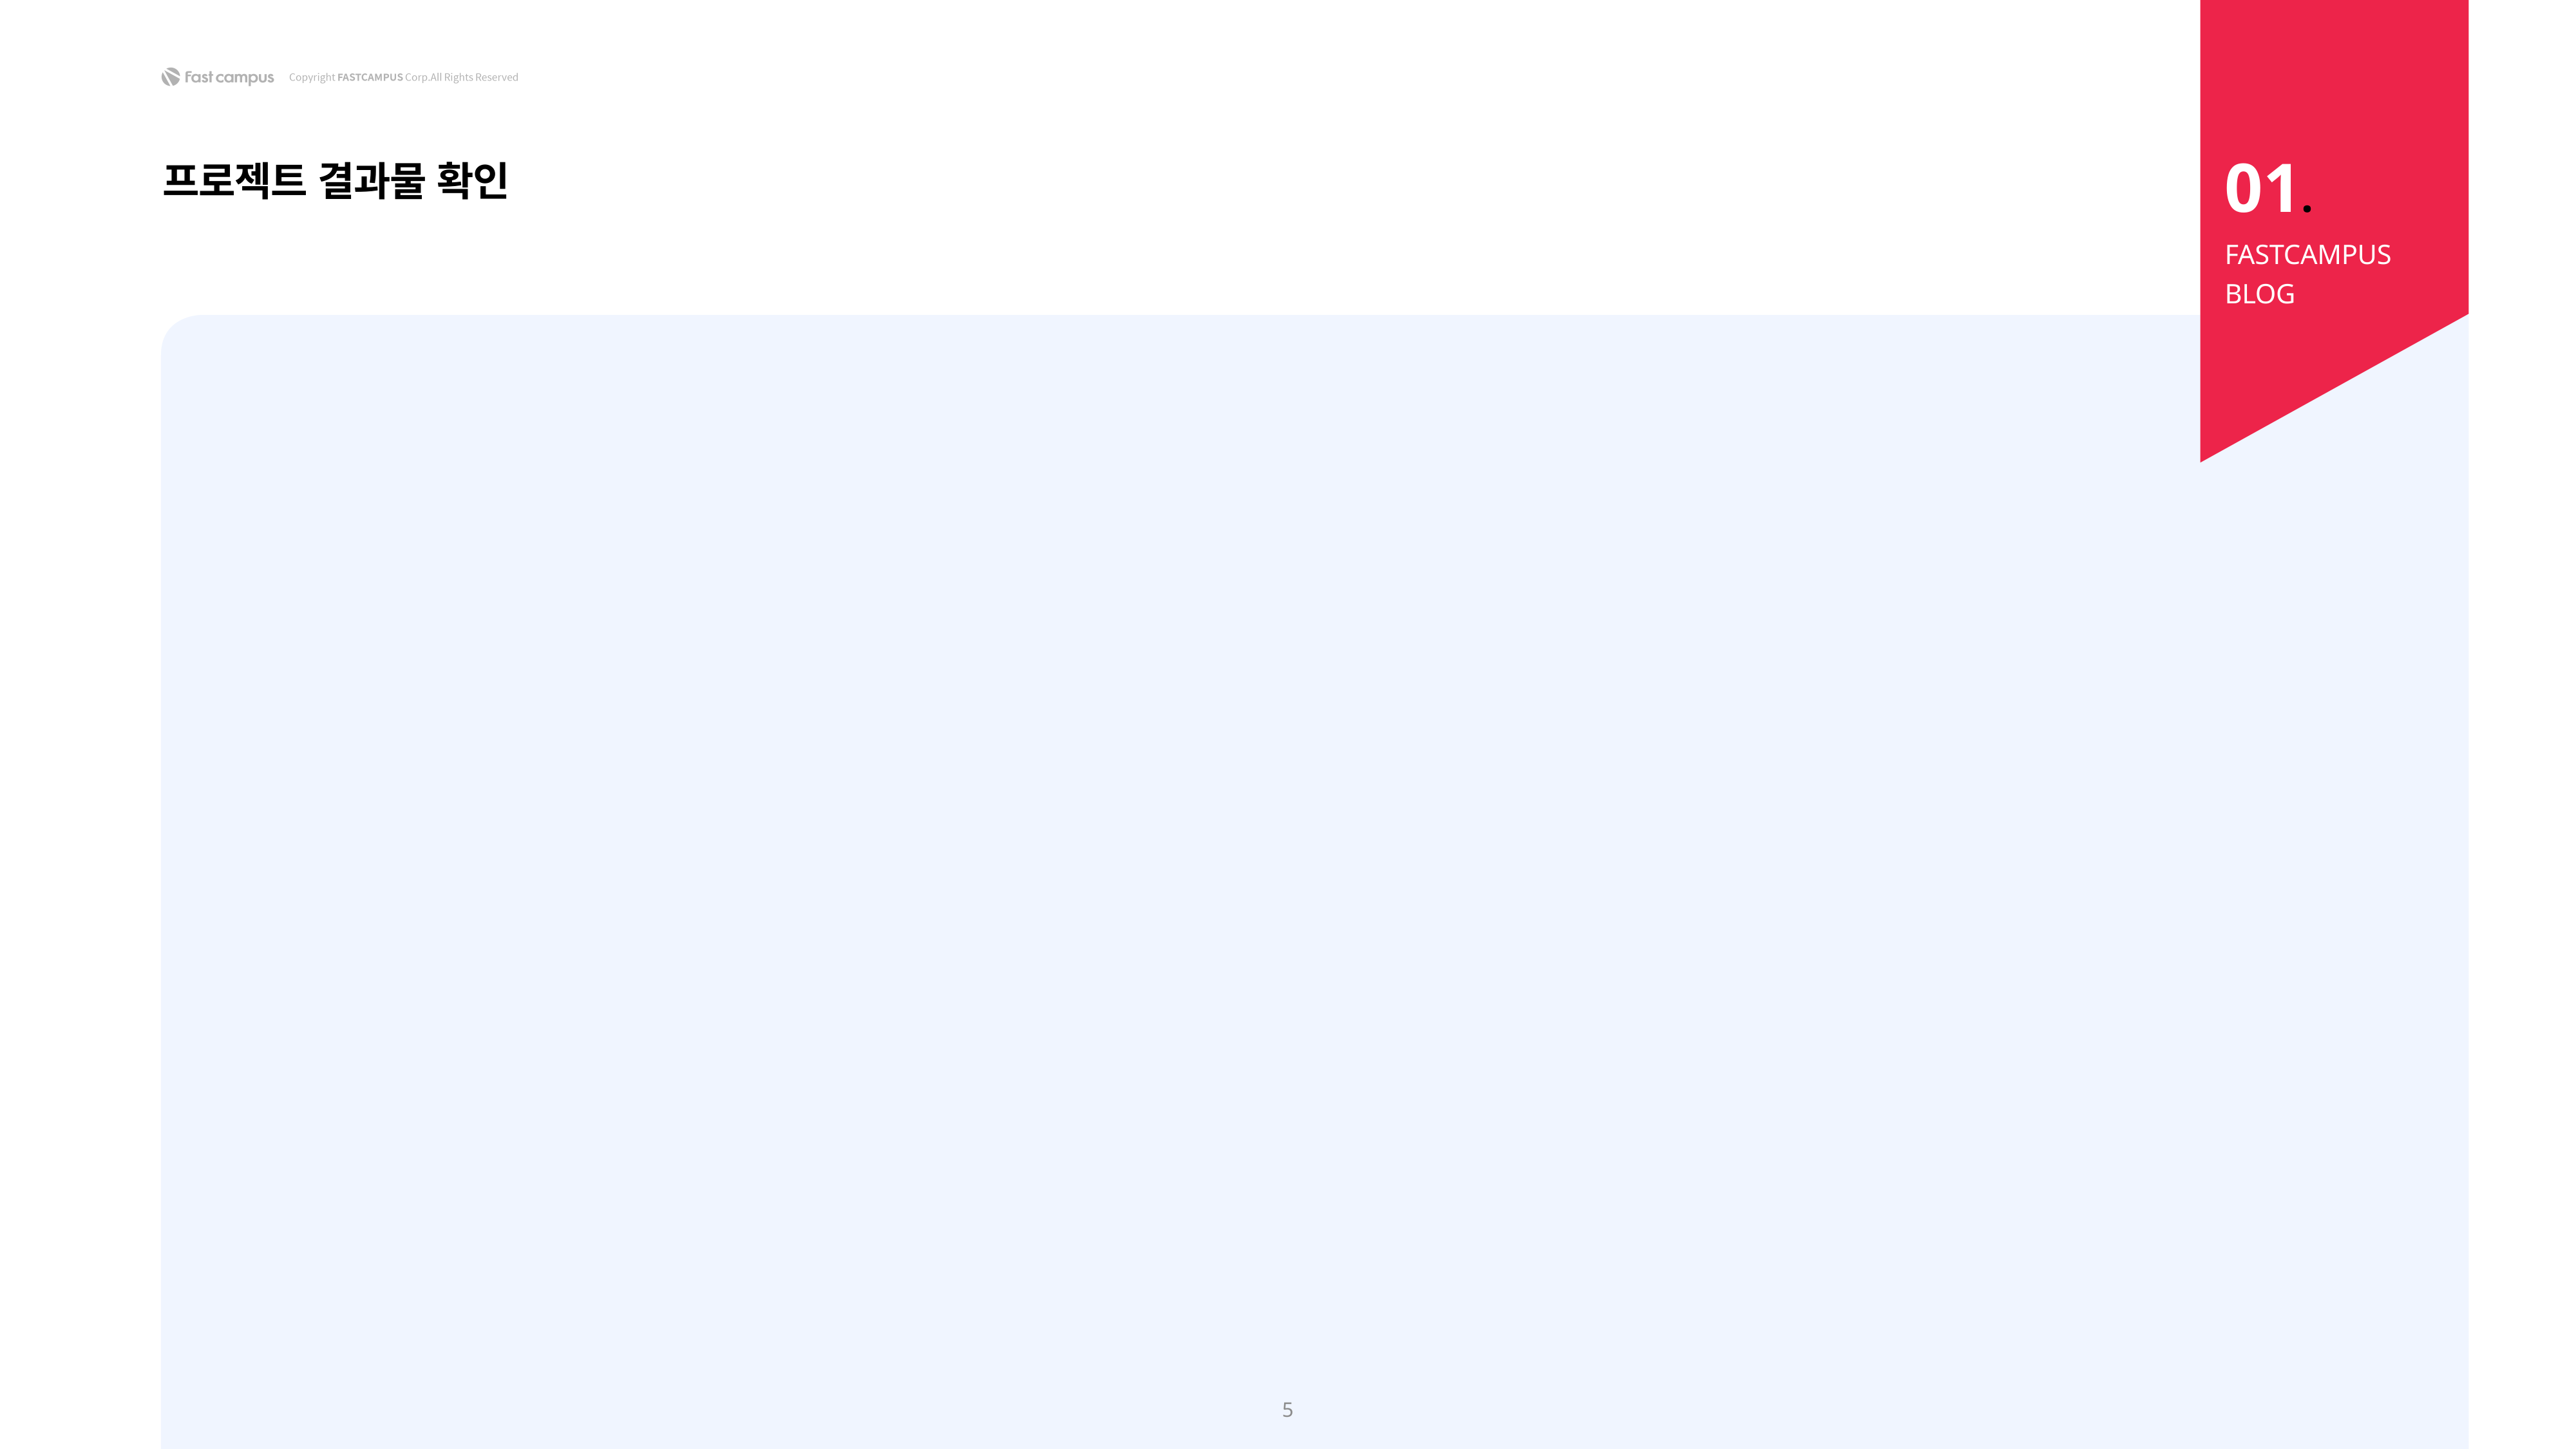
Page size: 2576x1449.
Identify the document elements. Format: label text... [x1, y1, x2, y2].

text_box FASTCAMPUS BLOG [2200, 232, 2469, 314]
text_box 프로젝트 결과물 확인 [160, 154, 763, 205]
slide_number 5 [998, 1372, 1578, 1449]
text_box 01. [2200, 148, 2469, 232]
picture [0, 0, 2576, 1449]
